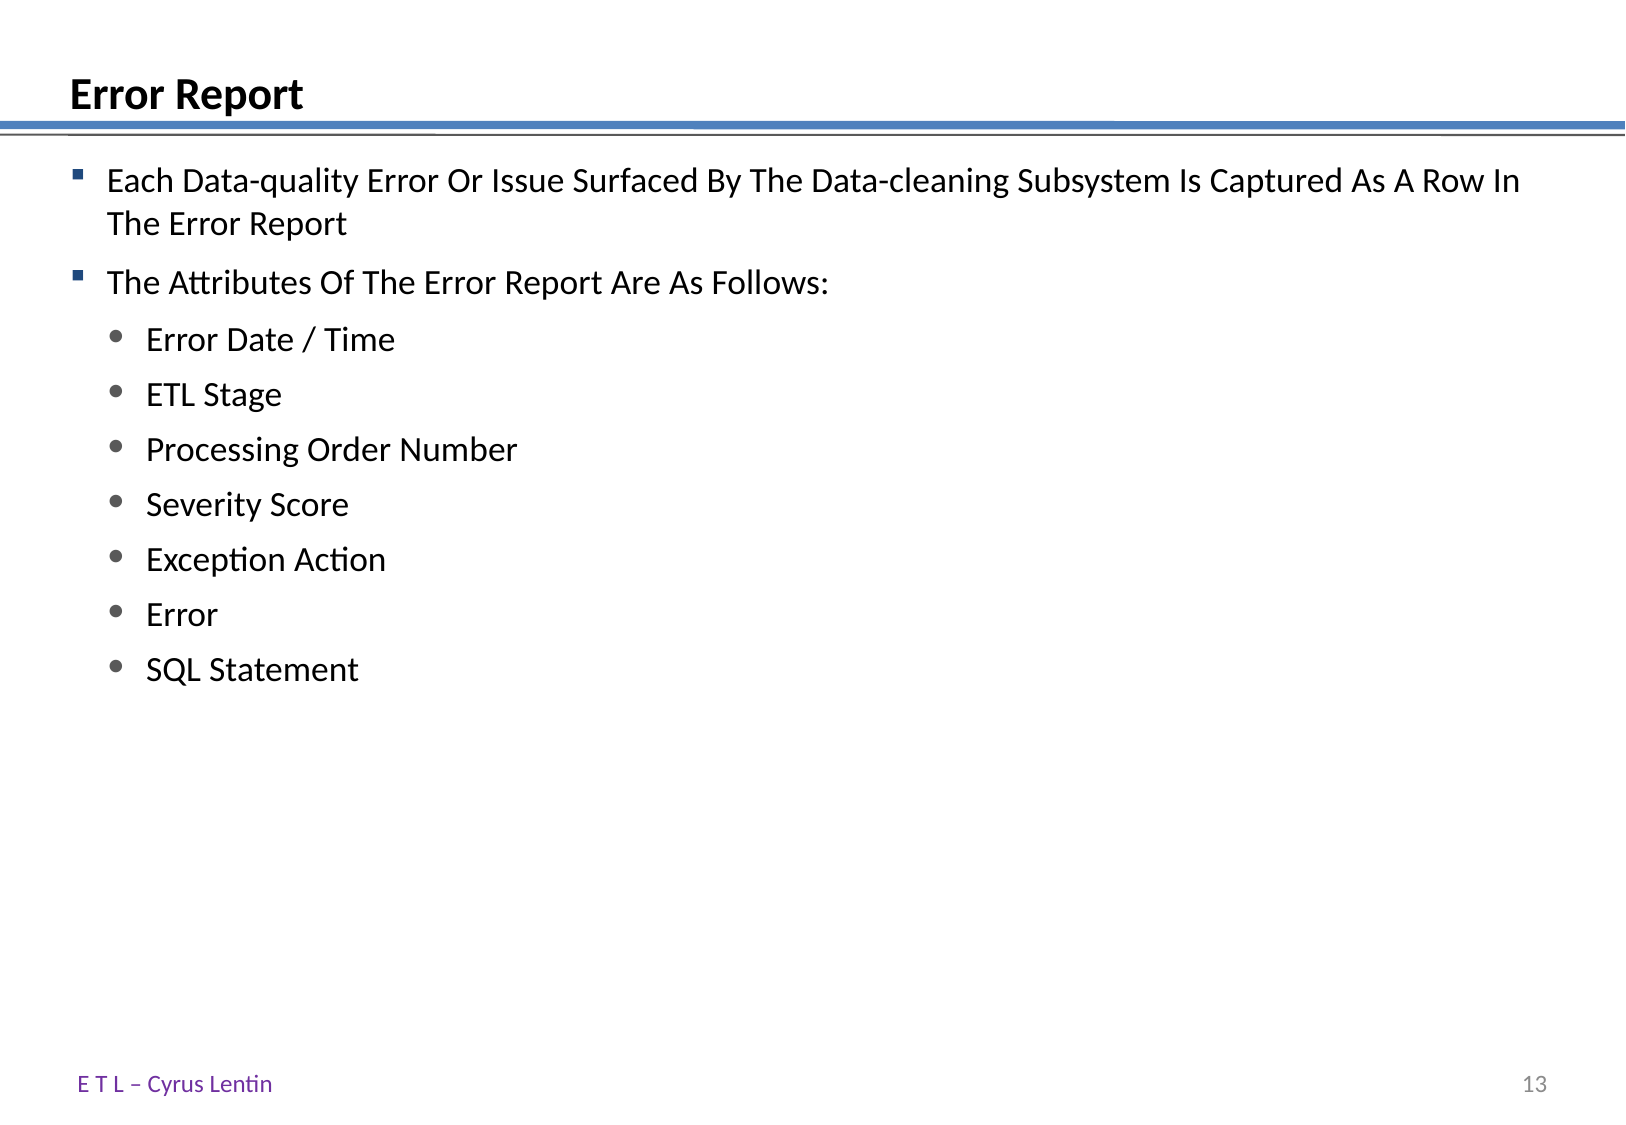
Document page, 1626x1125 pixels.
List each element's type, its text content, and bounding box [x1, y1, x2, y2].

slide_number 12 [1164, 1062, 1563, 1103]
title Error Report [62, 10, 1563, 126]
footer E T L – Cyrus Lentin [62, 1062, 575, 1103]
list Each Data-quality Error Or Issue Surfaced By The Data-cleaning Subsystem Is Captured As A Row In The Error Report The Attributes Of The Error Report Are As Follows: Error Date / Time ETL Stage Processing Order Number Severity Score Exception Action Error SQL Statement [62, 149, 1563, 1050]
